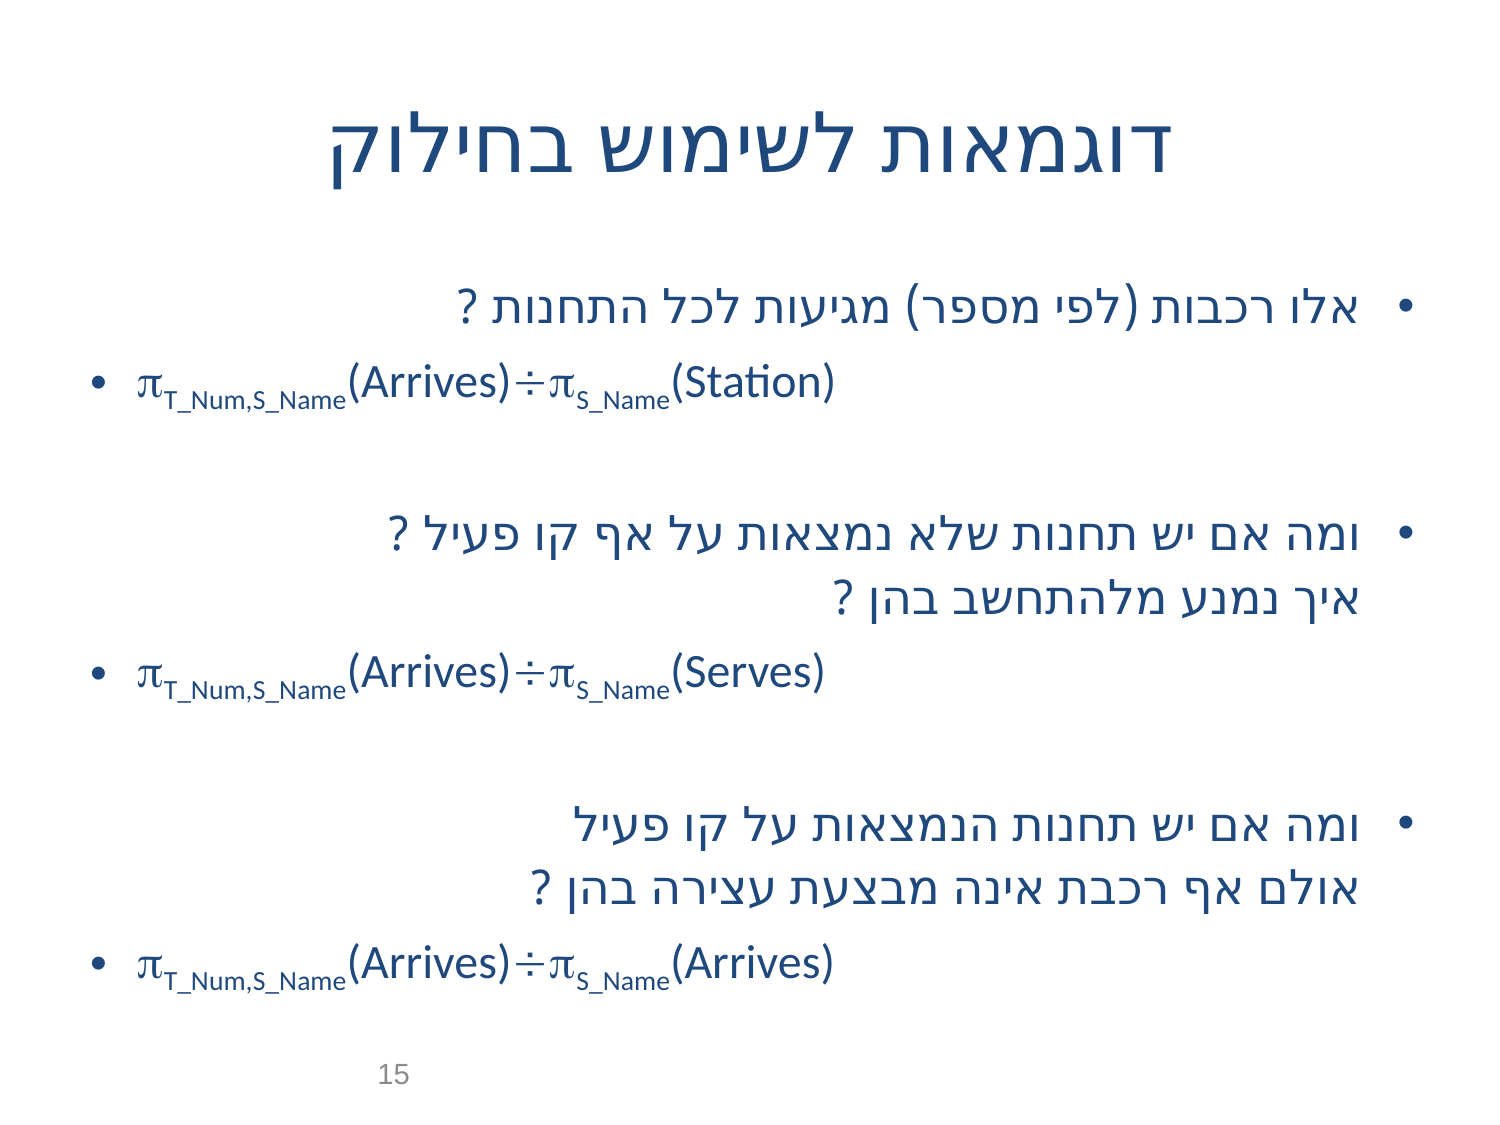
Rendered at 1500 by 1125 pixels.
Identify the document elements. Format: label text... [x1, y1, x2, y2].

list אלו רכבות (לפי מספר) מגיעות לכל התחנות ? T_Num,S_Name(Arrives)S_Name(Station) ומה אם יש תחנות שלא נמצאות על אף קו פעיל ? איך נמנע מלהתחשב בהן ? T_Num,S_Name(Arrives)S_Name(Serves) ומה אם יש תחנות הנמצאות על קו פעיל אולם אף רכבת אינה מבצעת עצירה בהן ? T_Num,S_Name(Arrives)S_Name(Arrives) [75, 262, 1425, 1005]
slide_number 15 [75, 1042, 425, 1103]
title דוגמאות לשימוש בחילוק [75, 45, 1425, 233]
